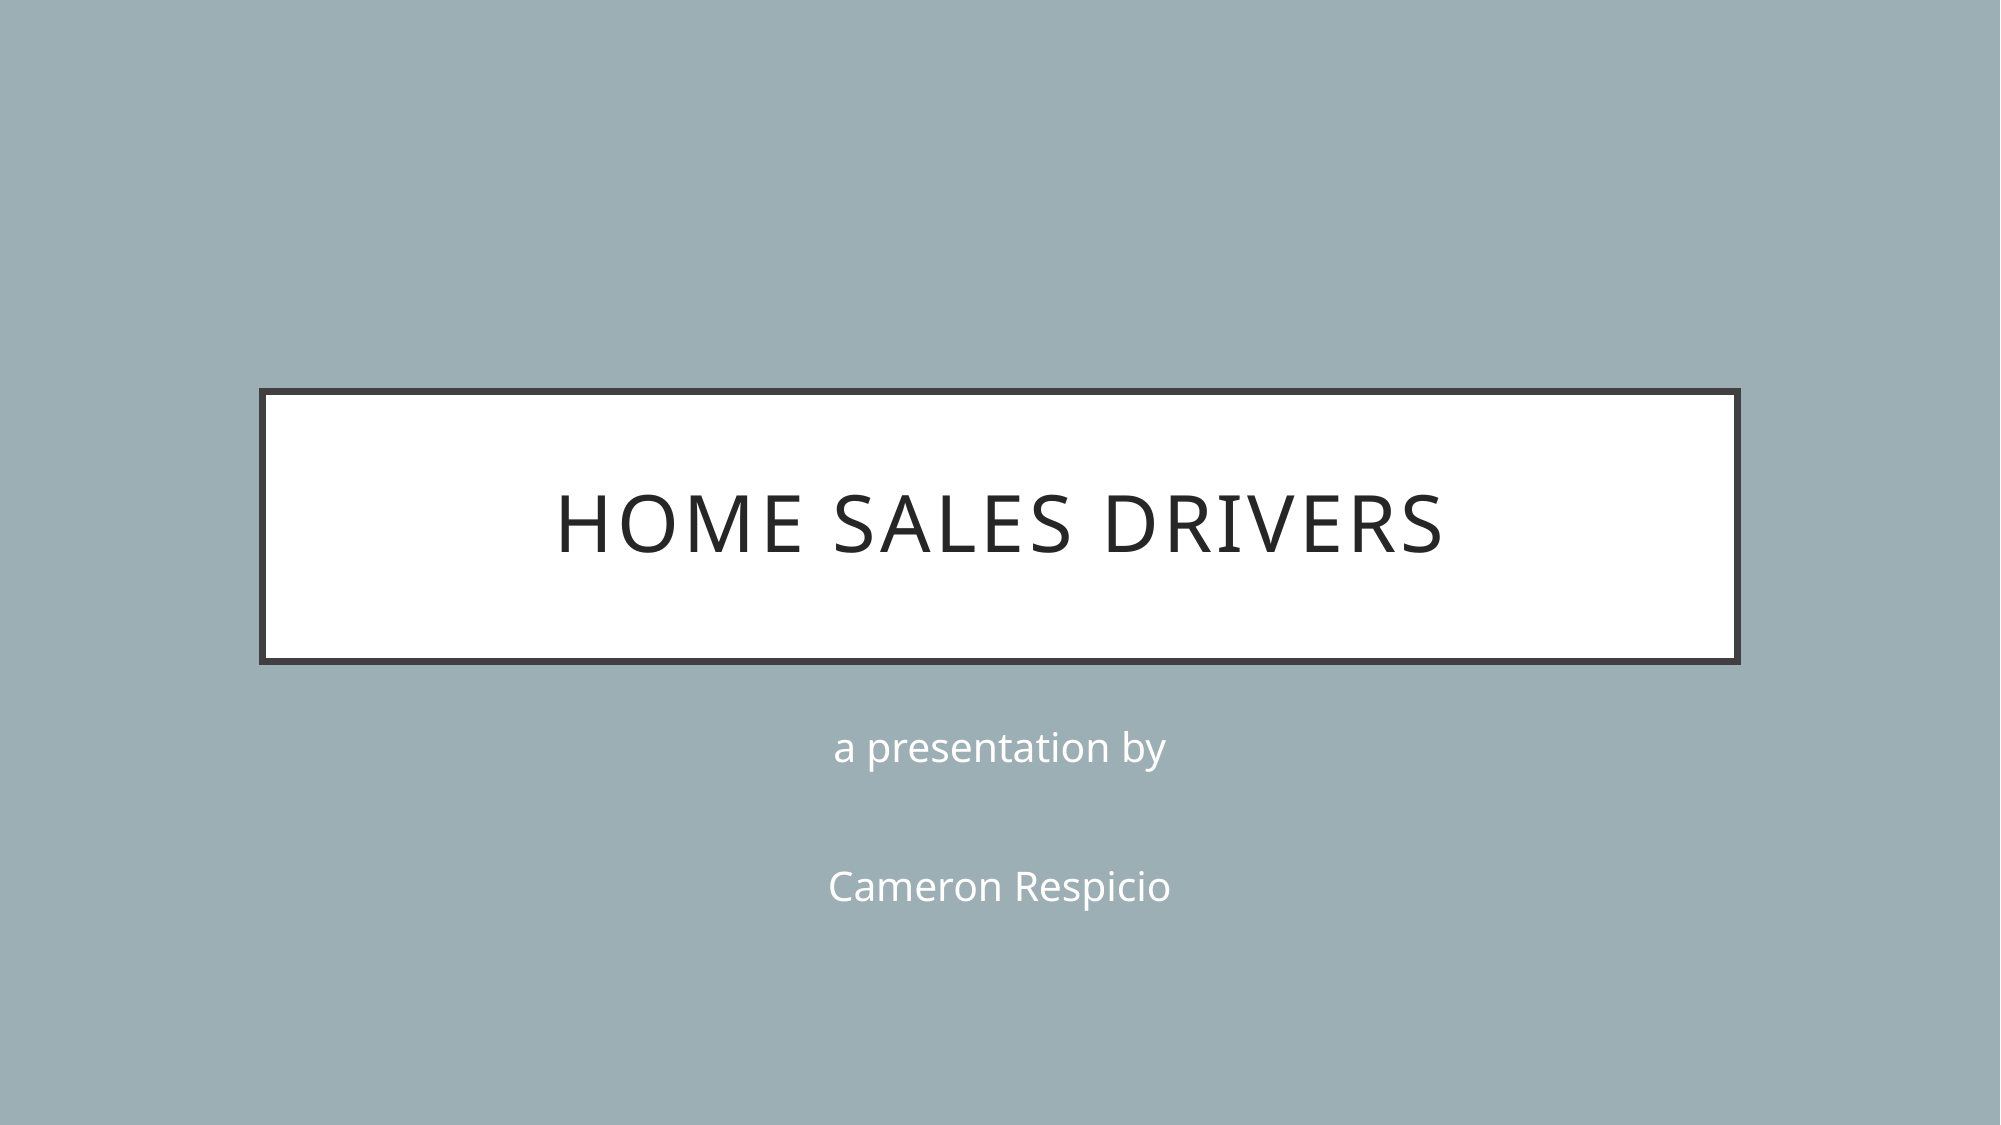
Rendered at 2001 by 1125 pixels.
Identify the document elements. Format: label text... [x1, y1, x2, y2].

subtitle a presentation by Cameron Respicio [442, 713, 1558, 918]
title Home Sales Drivers [259, 388, 1741, 665]
